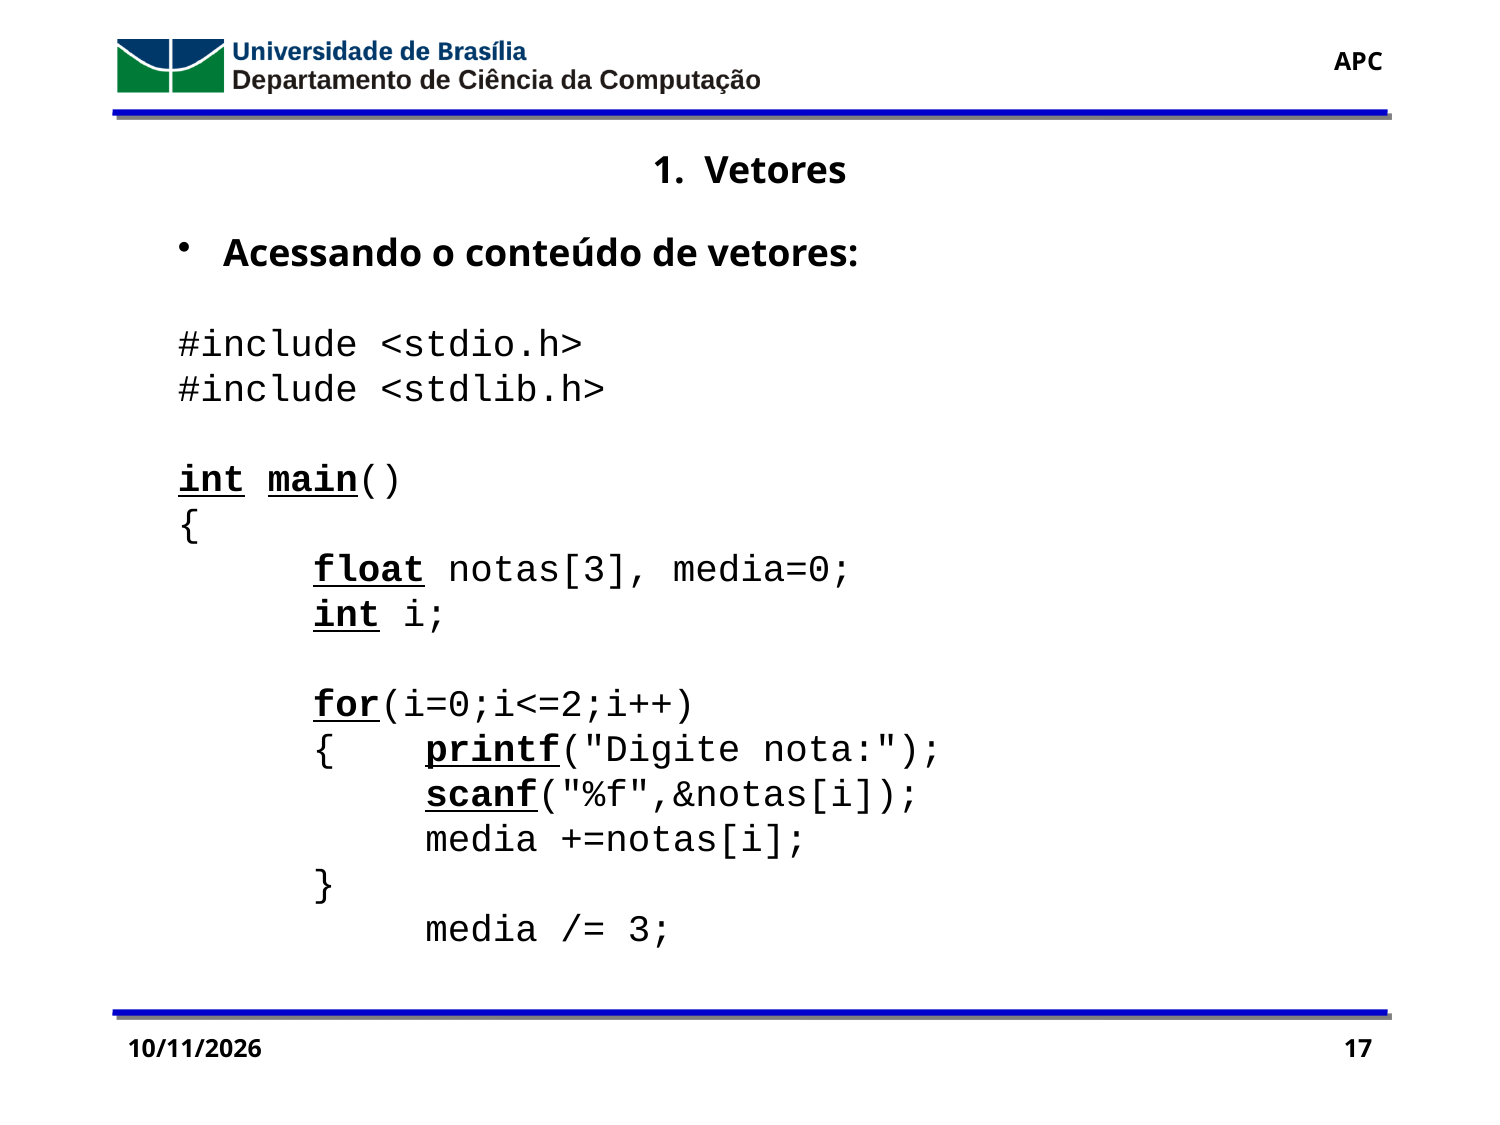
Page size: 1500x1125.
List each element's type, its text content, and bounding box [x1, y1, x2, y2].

slide_number 17 [1074, 1024, 1388, 1101]
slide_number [112, 1024, 426, 1101]
picture [117, 39, 760, 94]
text_box Acessando o conteúdo de vetores: #include <stdio.h> #include <stdlib.h> int main() { float notas[3], media=0; int i; for(i=0;i<=2;i++) { printf("Digite nota:"); scanf("%f",&notas[i]); media +=notas[i]; } media /= 3; [163, 221, 1301, 956]
text_box 1. Vetores [112, 138, 1388, 198]
